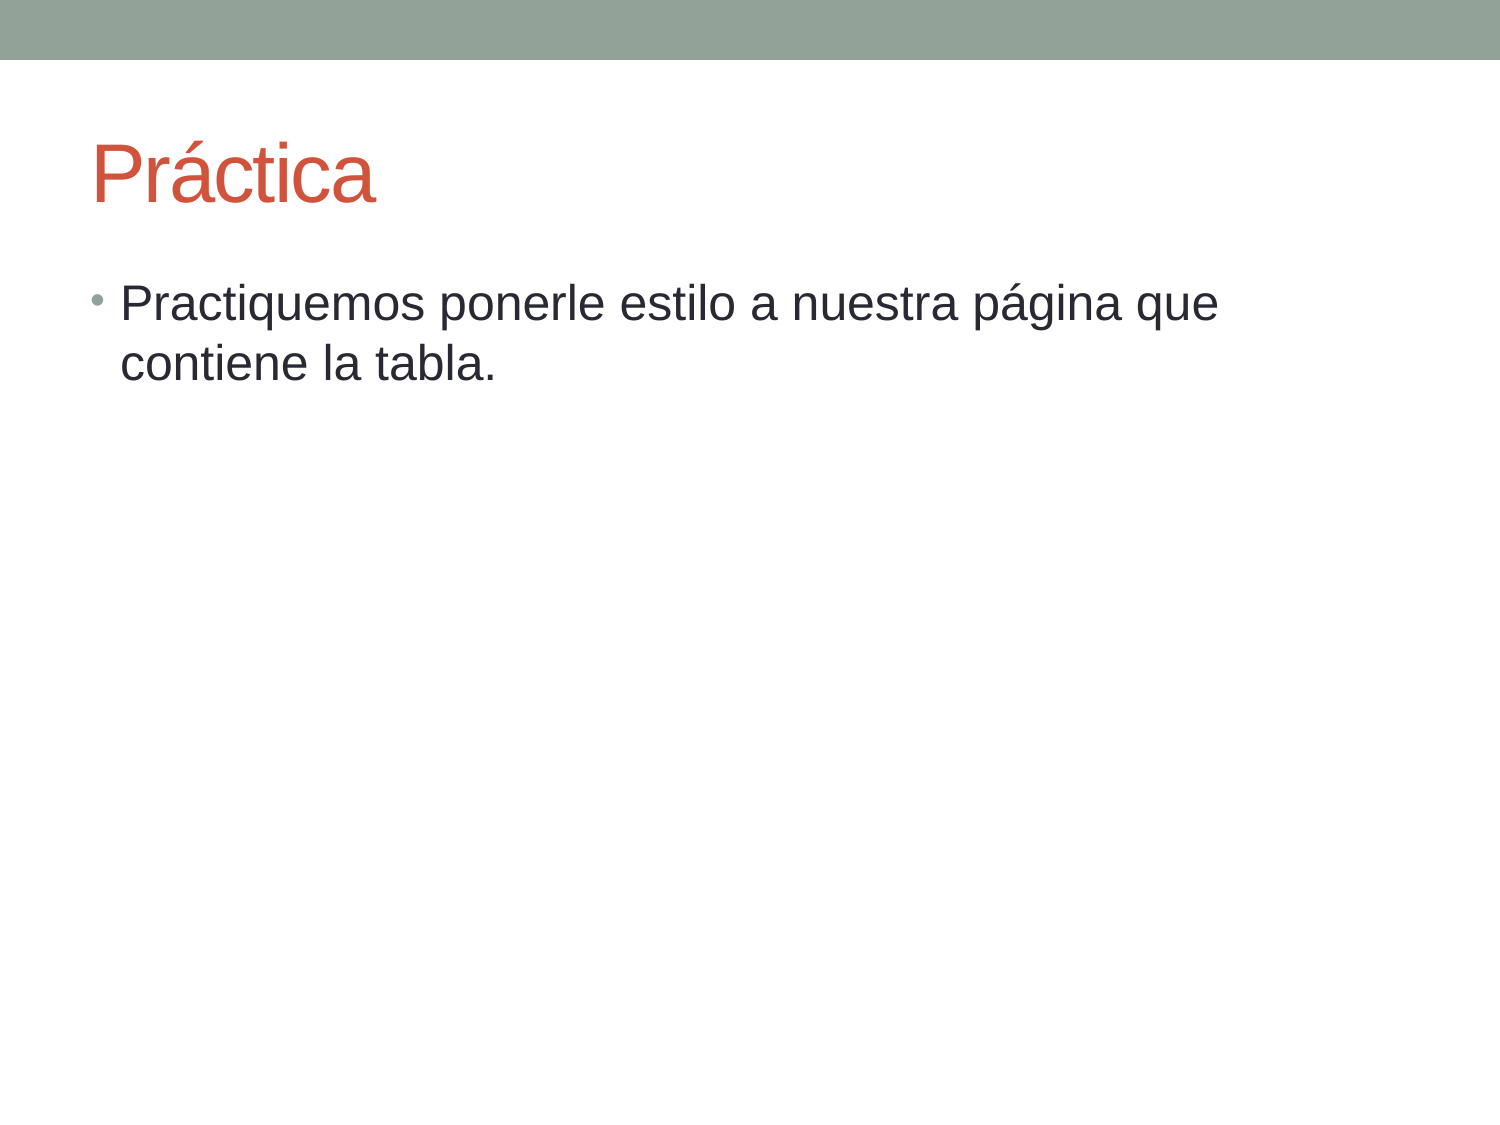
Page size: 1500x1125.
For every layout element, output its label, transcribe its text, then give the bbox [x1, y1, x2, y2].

list Practiquemos ponerle estilo a nuestra página que contiene la tabla. [75, 262, 1425, 1063]
title Práctica [75, 87, 1425, 250]
